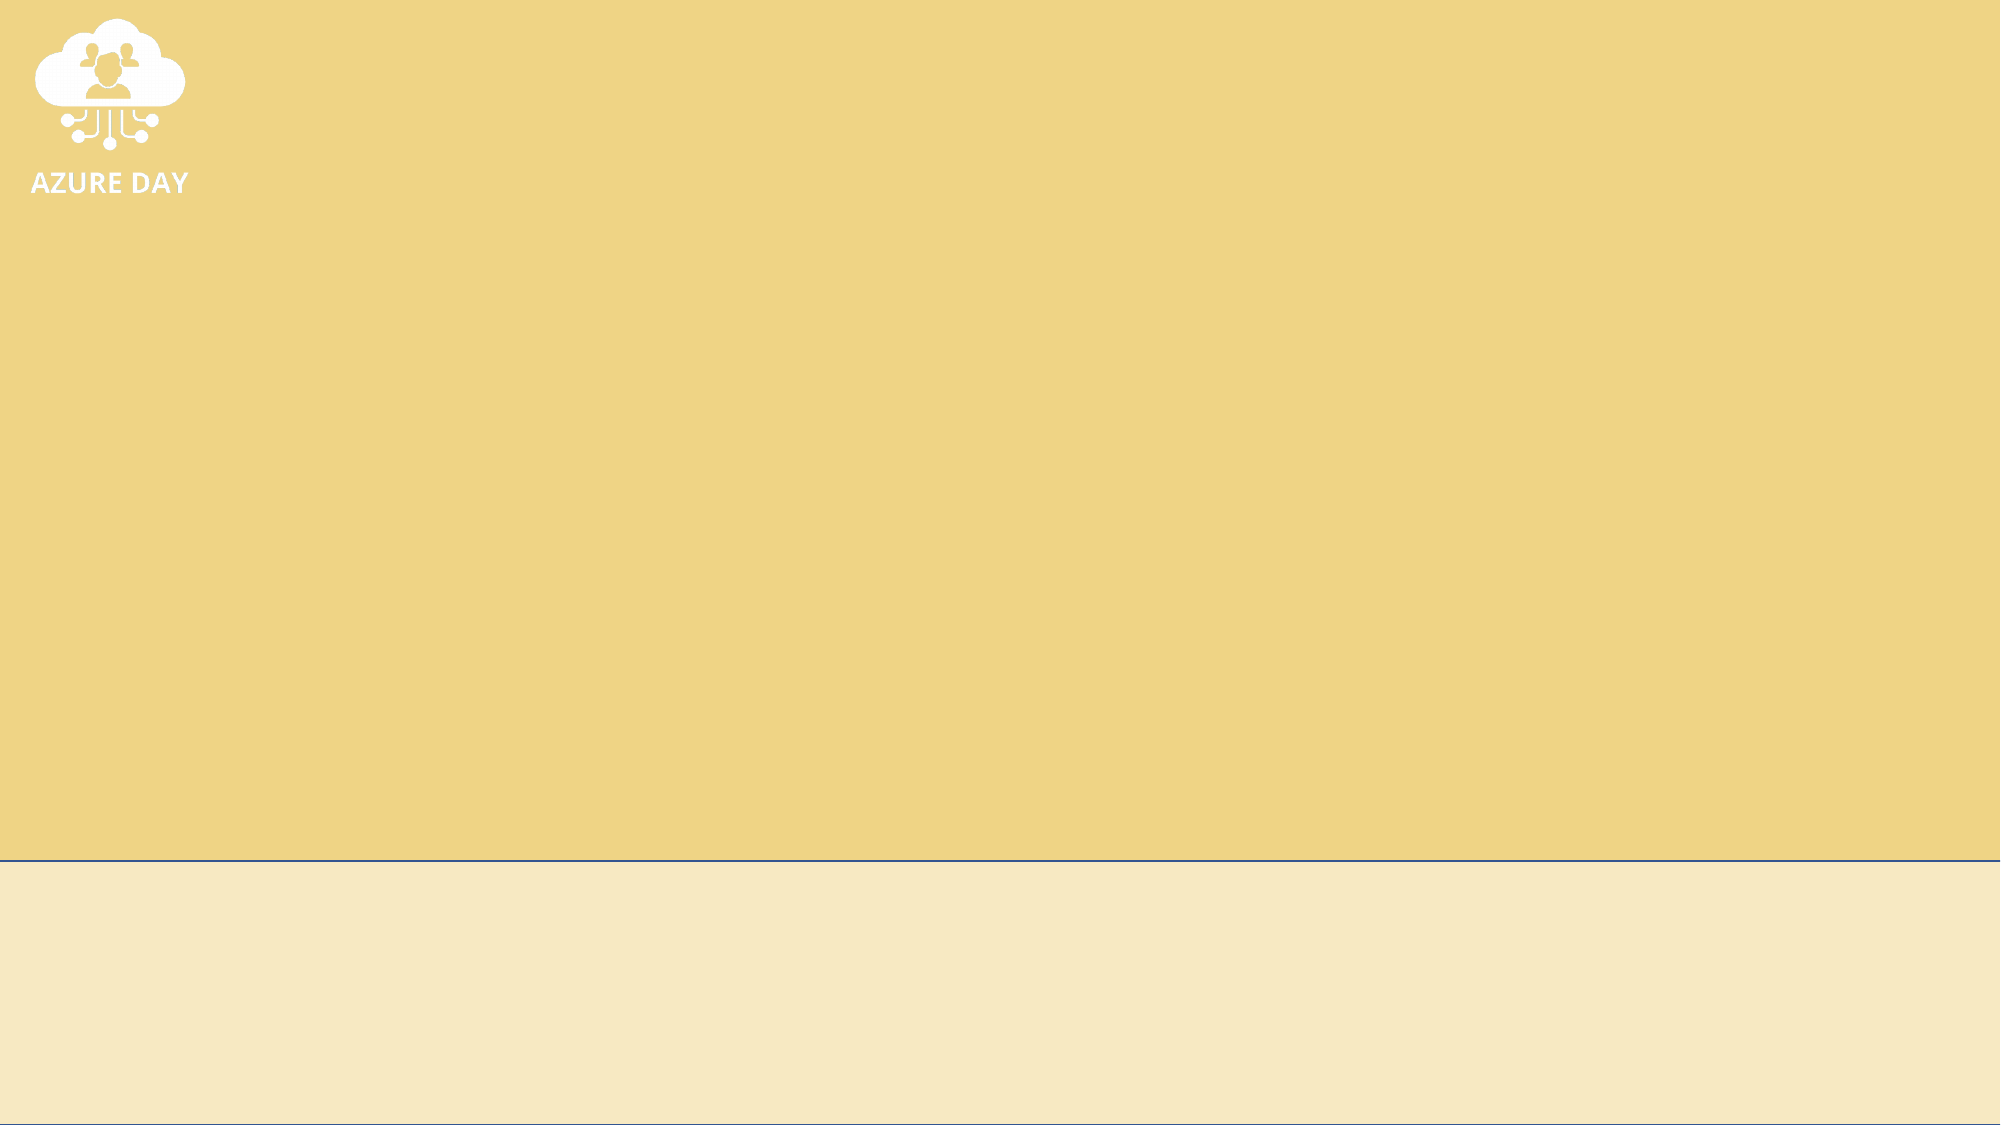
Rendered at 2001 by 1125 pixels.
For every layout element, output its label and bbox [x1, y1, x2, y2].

picture [0, 0, 219, 216]
